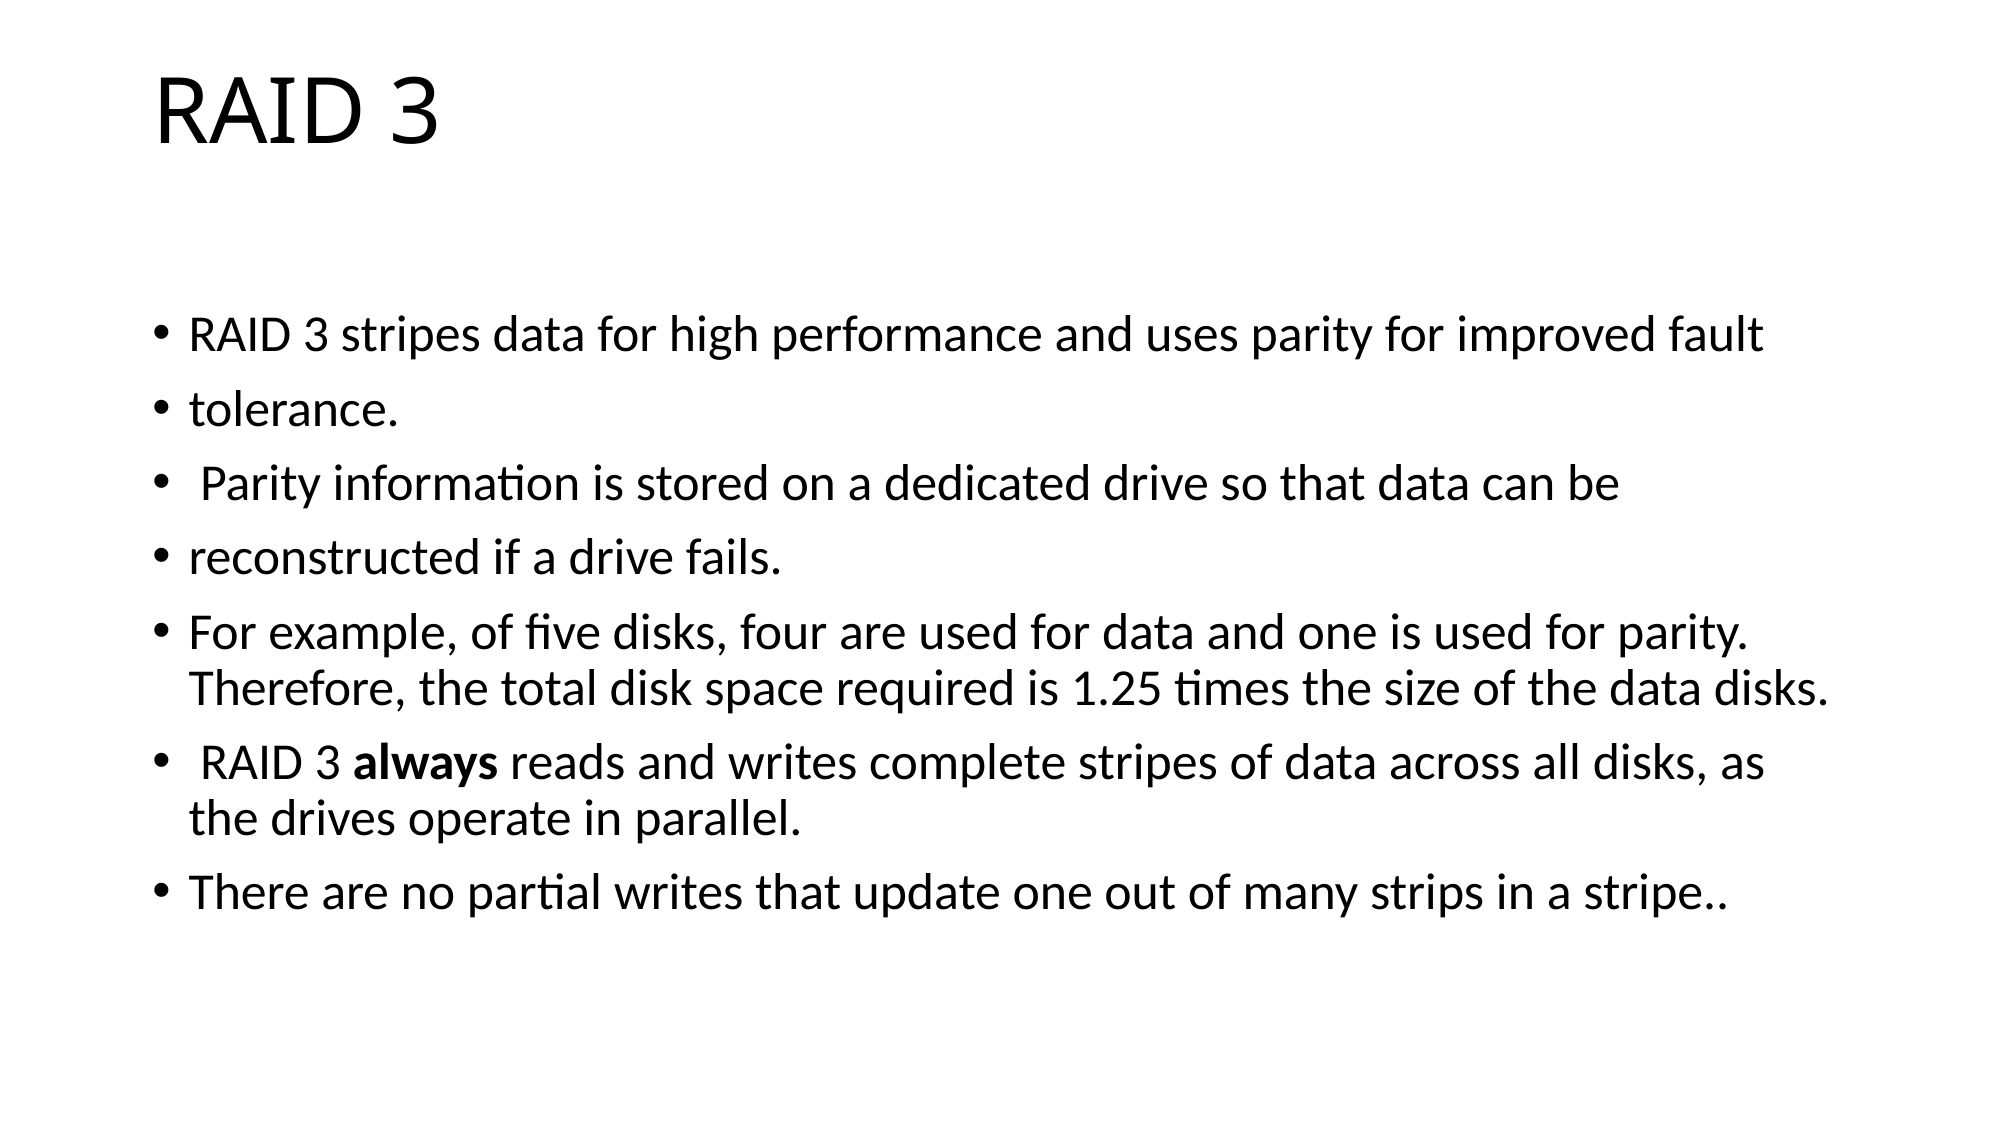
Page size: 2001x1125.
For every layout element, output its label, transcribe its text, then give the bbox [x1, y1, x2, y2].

title RAID 3 [137, 59, 1863, 278]
list RAID 3 stripes data for high performance and uses parity for improved fault tolerance. Parity information is stored on a dedicated drive so that data can be reconstructed if a drive fails. For example, of five disks, four are used for data and one is used for parity. Therefore, the total disk space required is 1.25 times the size of the data disks. RAID 3 always reads and writes complete stripes of data across all disks, as the drives operate in parallel. There are no partial writes that update one out of many strips in a stripe.. [137, 299, 1863, 1014]
